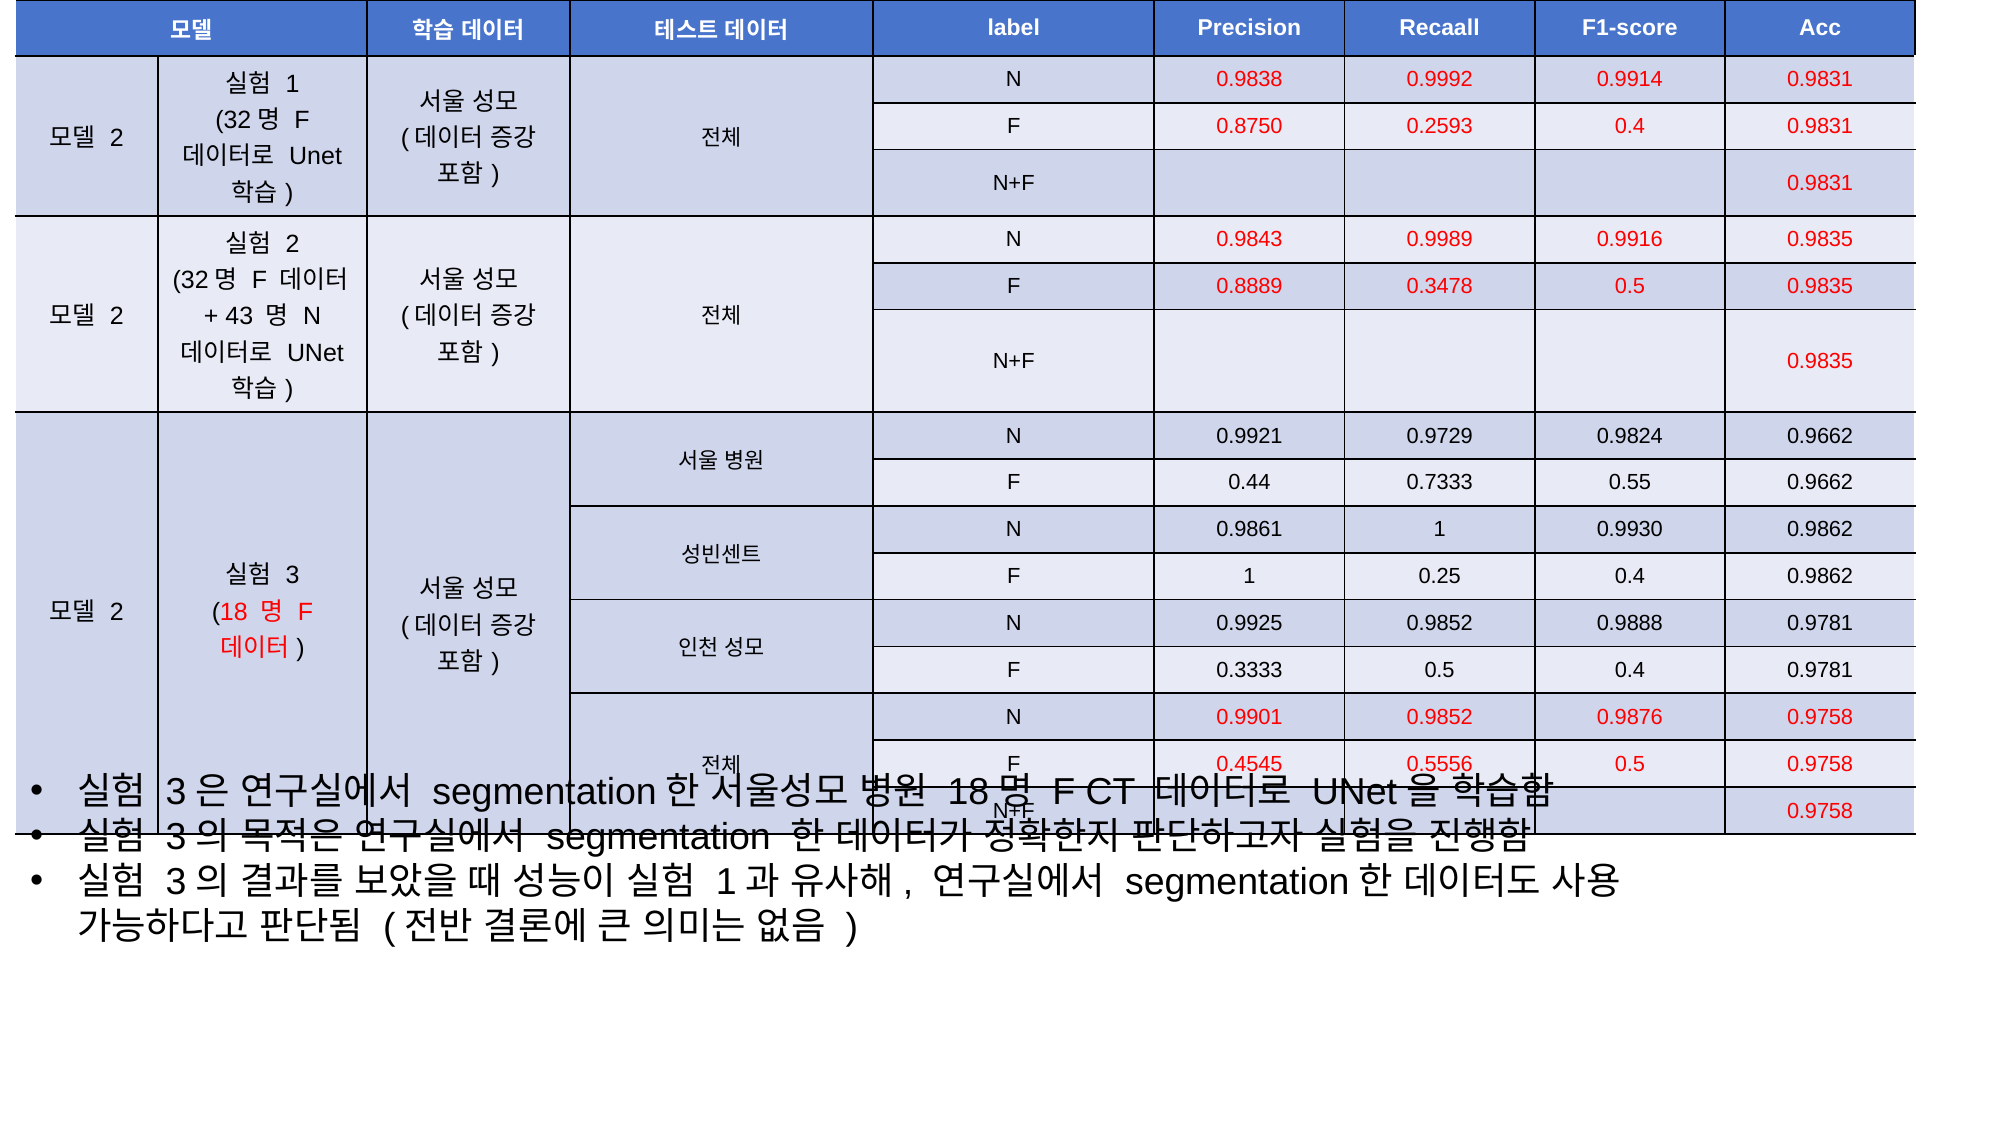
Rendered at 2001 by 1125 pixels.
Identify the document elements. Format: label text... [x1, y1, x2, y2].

table_cell 0.9835 [1726, 310, 1914, 411]
table_cell 0.9930 [1536, 507, 1724, 552]
table_cell 전체 [571, 217, 872, 411]
table_cell N [874, 694, 1153, 739]
table_cell N+F [874, 150, 1153, 215]
table_cell 실험 2 (32명 F 데이터+ 43 명 N 데이터로 UNet 학습) [159, 217, 366, 411]
table_cell 모델 2 [16, 57, 157, 215]
table_cell [1536, 310, 1724, 411]
table_cell 0.5 [1536, 741, 1724, 786]
table_cell N [874, 57, 1153, 102]
table_cell 모델 2 [16, 413, 157, 759]
table_cell 1 [1345, 507, 1534, 552]
table_cell 0.9861 [1155, 507, 1344, 552]
table_cell 0.9888 [1536, 600, 1724, 646]
table_cell 0.9989 [1345, 217, 1534, 262]
table_cell 0.9662 [1726, 413, 1914, 458]
table_cell 0.9862 [1726, 554, 1914, 599]
table_cell 0.44 [1155, 460, 1344, 505]
table_cell [1345, 150, 1534, 215]
table_cell F [874, 460, 1153, 505]
table_cell 0.9831 [1726, 150, 1914, 215]
text_box 실험 3은 연구실에서 segmentation한 서울성모 병원 18명 F CT 데이터로 UNet을 학습함 실험 3의 목적은 연구실에서 segmentation 한 데이터가 정확한지 판단하고자 실험을 진행함 실험 3의 결과를 보았을 때 성능이 실험 1과 유사해, 연구실에서 segmentation한 데이터도 사용 가능하다고 판단됨 (전반 결론에 큰 의미는 없음 ) [15, 759, 1707, 955]
table_cell 0.9781 [1726, 647, 1914, 692]
table_cell 0.9835 [1726, 264, 1914, 309]
table_cell 0.9758 [1726, 741, 1914, 786]
table_cell 0.9901 [1155, 694, 1344, 739]
table_cell 0.4 [1536, 554, 1724, 599]
table_cell 전체 [571, 57, 872, 215]
table_cell 0.8750 [1155, 104, 1344, 149]
table_cell N+F [874, 310, 1153, 411]
table_cell 0.3333 [1155, 647, 1344, 692]
table_header Acc [1726, 1, 1914, 55]
table_cell 0.7333 [1345, 460, 1534, 505]
table_cell 인천 성모 [571, 600, 872, 692]
table_cell 실험 1 (32명 F 데이터로 Unet 학습) [159, 57, 366, 215]
table_cell N [874, 413, 1153, 458]
table_cell 0.9838 [1155, 57, 1344, 102]
table_cell N [874, 217, 1153, 262]
table_cell N [874, 507, 1153, 552]
table_cell 0.9729 [1345, 413, 1534, 458]
table_cell 0.5 [1345, 647, 1534, 692]
table_cell F [874, 647, 1153, 692]
table_cell [1345, 310, 1534, 411]
table_cell 0.9852 [1345, 694, 1534, 739]
table_cell 0.5 [1536, 264, 1724, 309]
table_cell 0.9843 [1155, 217, 1344, 262]
table_header Recaall [1345, 1, 1534, 55]
table_header 학습 데이터 [368, 1, 569, 55]
table_cell 서울 성모 (데이터 증강 포함) [368, 413, 569, 759]
table_cell 0.9992 [1345, 57, 1534, 102]
table_cell 0.25 [1345, 554, 1534, 599]
table_cell 서울 성모 (데이터 증강 포함) [368, 217, 569, 411]
table_cell 0.4 [1536, 647, 1724, 692]
table_cell 서울 성모 (데이터 증강 포함) [368, 57, 569, 215]
table_cell 0.8889 [1155, 264, 1344, 309]
table_cell [1155, 150, 1344, 215]
table_cell N [874, 600, 1153, 646]
table_header label [874, 1, 1153, 55]
table_cell [1536, 150, 1724, 215]
table_cell 0.9835 [1726, 217, 1914, 262]
table_cell 0.9758 [1726, 788, 1914, 833]
table_cell 0.55 [1536, 460, 1724, 505]
table_cell [1155, 310, 1344, 411]
table_cell 0.9662 [1726, 460, 1914, 505]
table_cell 0.9876 [1536, 694, 1724, 739]
table_cell 0.9831 [1726, 104, 1914, 149]
table_cell 0.4545 [1155, 741, 1344, 759]
table_cell 모델 2 [16, 217, 157, 411]
table_cell 0.9914 [1536, 57, 1724, 102]
table_cell 0.5556 [1345, 741, 1534, 759]
table_cell 성빈센트 [571, 507, 872, 599]
table_cell 0.9781 [1726, 600, 1914, 646]
table_cell 0.2593 [1345, 104, 1534, 149]
table_header Precision [1155, 1, 1344, 55]
table_cell 서울 병원 [571, 413, 872, 505]
table_cell 0.9925 [1155, 600, 1344, 646]
table_cell F [874, 741, 1153, 759]
table_cell F [874, 264, 1153, 309]
table_header F1-score [1536, 1, 1724, 55]
table_cell 0.9921 [1155, 413, 1344, 458]
table_header 테스트 데이터 [571, 1, 872, 55]
table_cell F [874, 104, 1153, 149]
table_cell 0.9758 [1726, 694, 1914, 739]
table_cell 0.9824 [1536, 413, 1724, 458]
table_cell F [874, 554, 1153, 599]
table_cell [1707, 788, 1724, 833]
table_cell 0.9831 [1726, 57, 1914, 102]
table_cell 전체 [571, 694, 872, 759]
table_cell 실험 3 (18 명 F 데이터) [159, 413, 366, 759]
table_cell 0.9862 [1726, 507, 1914, 552]
table_header 모델 [16, 1, 366, 55]
table_cell 0.9852 [1345, 600, 1534, 646]
table_cell 0.3478 [1345, 264, 1534, 309]
table_cell 0.9916 [1536, 217, 1724, 262]
table_cell 0.4 [1536, 104, 1724, 149]
table_cell 1 [1155, 554, 1344, 599]
